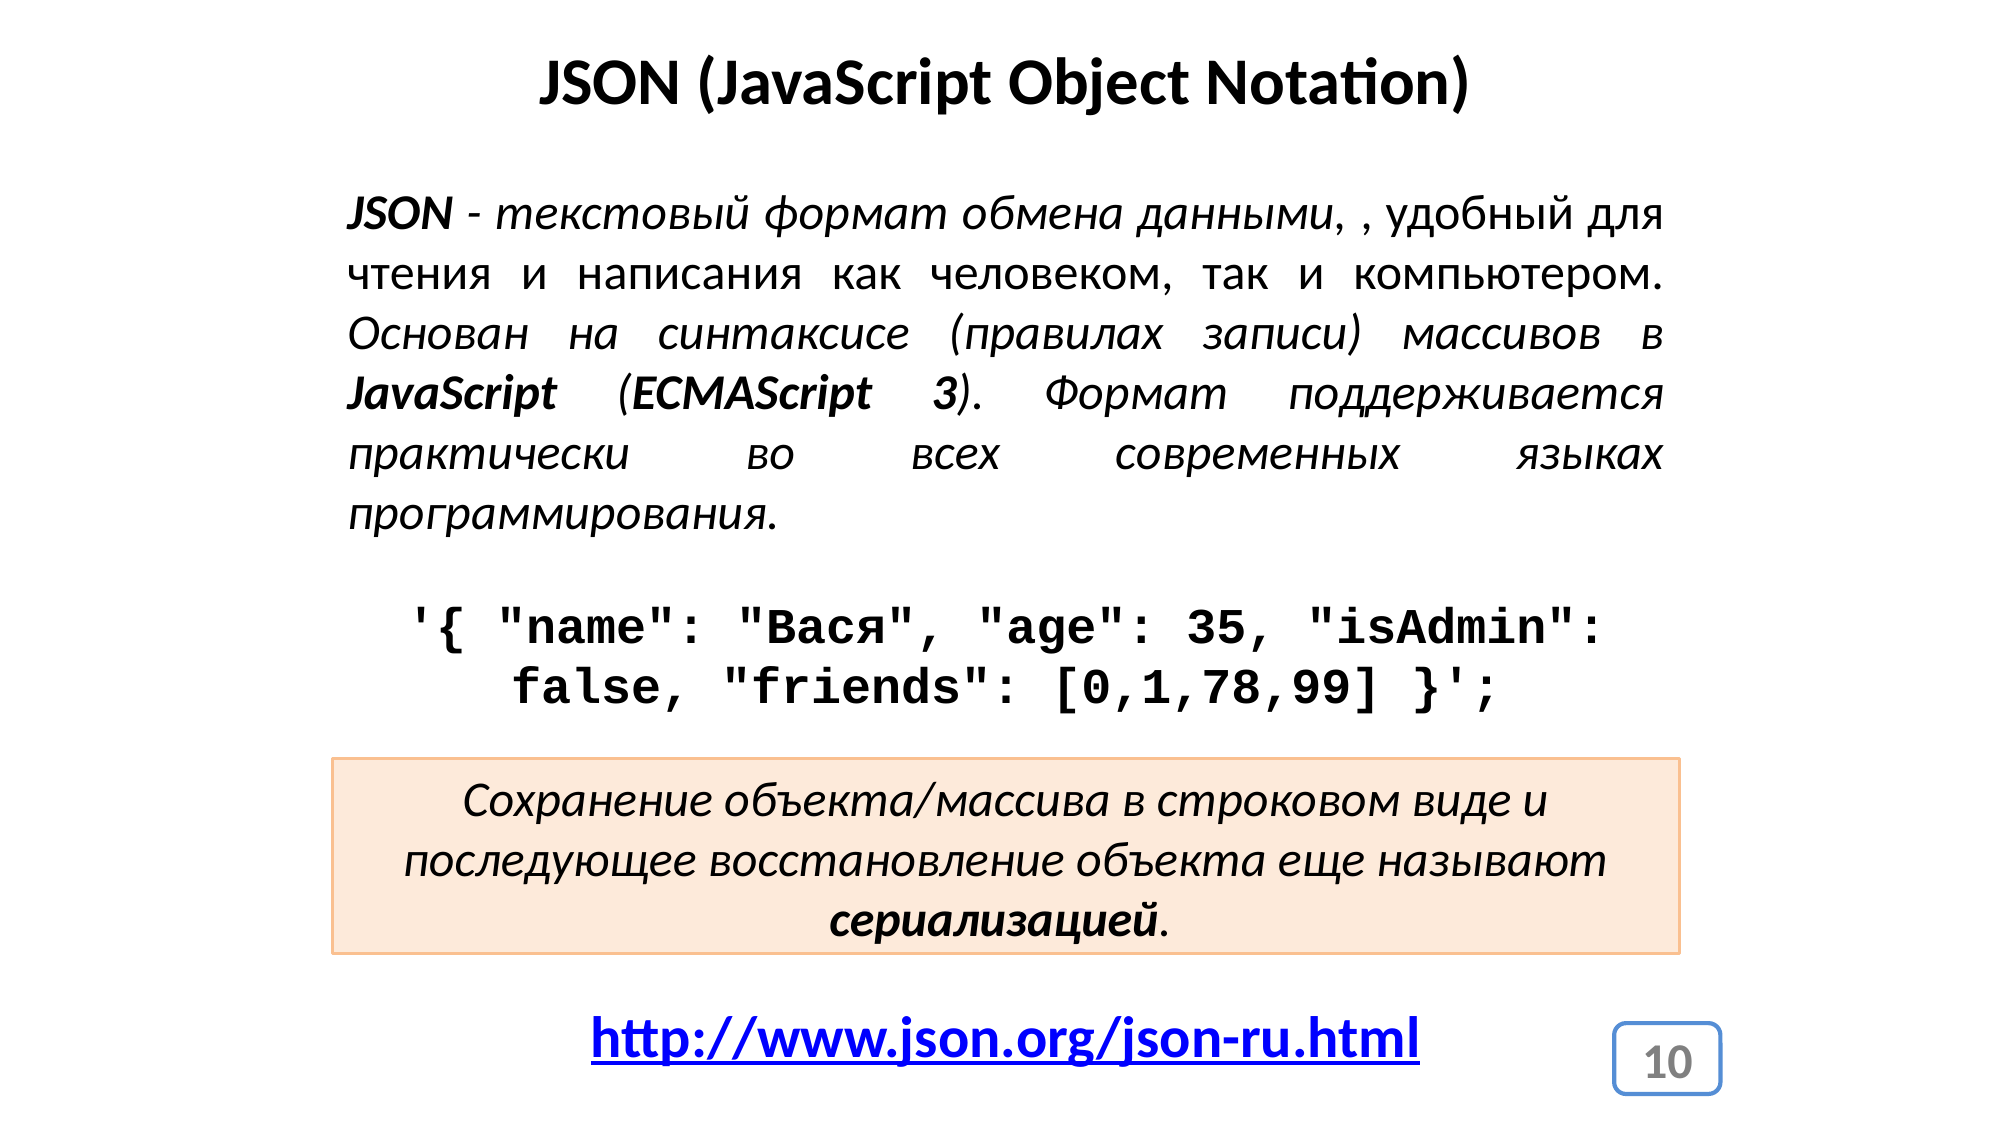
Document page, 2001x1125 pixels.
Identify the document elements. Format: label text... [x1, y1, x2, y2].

title JSON (JavaScript Object Notation) [330, 19, 1681, 136]
text_box 10 [1612, 1021, 1723, 1097]
text_box '{ "name": "Вася", "age": 35, "isAdmin": false, "friends": [0,1,78,99] }'; [291, 586, 1721, 722]
text_box Сохранение объекта/массива в строковом виде и последующее восстановление объекта еще называют сериализацией. [332, 758, 1680, 954]
text_box http://www.json.org/json-ru.html [576, 991, 1436, 1077]
text_box JSON - текстовый формат обмена данными, , удобный для чтения и написания как человеком, так и компьютером. Основан на синтаксисе (правилах записи) массивов в JavaScript (ECMAScript 3). Формат поддерживается практически во всех современных языках программирования. [332, 171, 1680, 547]
